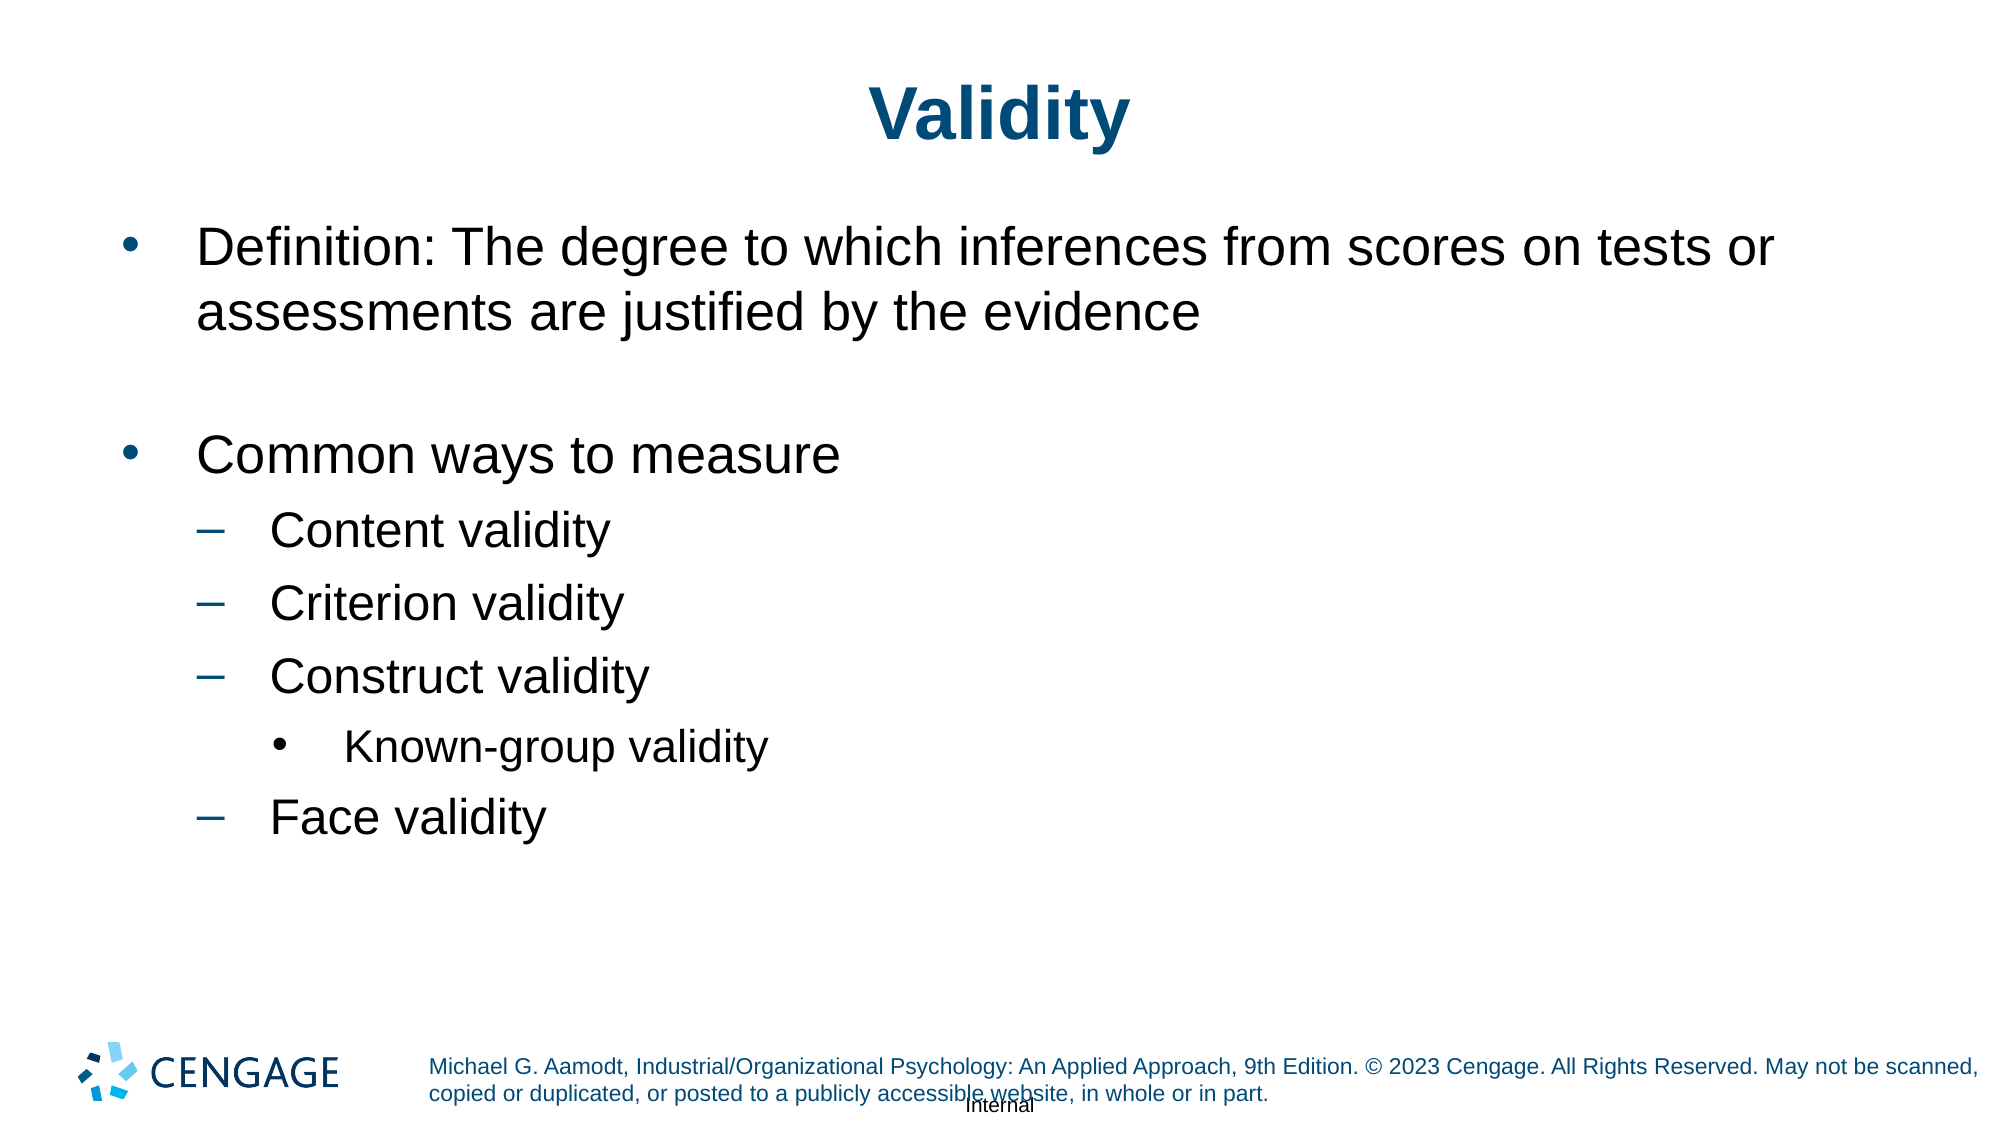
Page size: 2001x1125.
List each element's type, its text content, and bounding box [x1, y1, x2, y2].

picture [78, 1042, 338, 1101]
list Definition: The degree to which inferences from scores on tests or assessments are justified by the evidence Common ways to measure Content validity Criterion validity Construct validity Known-group validity Face validity [121, 211, 1880, 1000]
title Validity [137, 59, 1863, 171]
